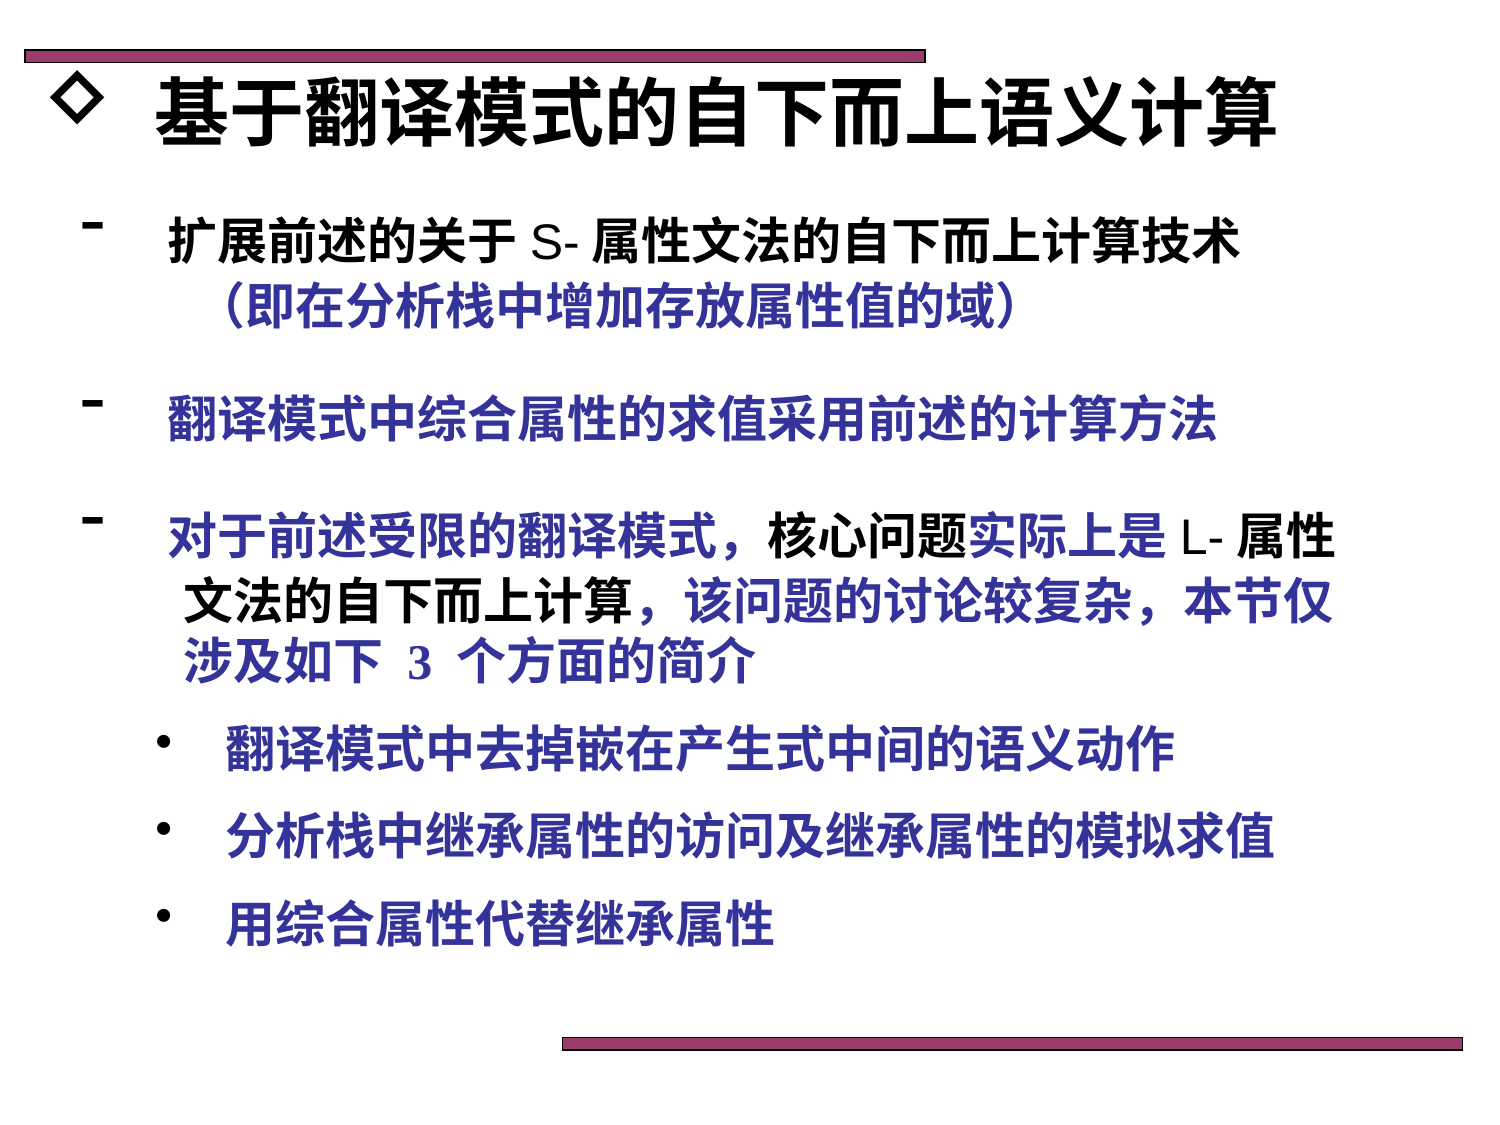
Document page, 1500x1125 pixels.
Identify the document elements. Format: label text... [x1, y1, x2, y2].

text_box 基于翻译模式的自下而上语义计算 扩展前述的关于S-属性文法的自下而上计算技术 （即在分析栈中增加存放属性值的域） 翻译模式中综合属性的求值采用前述的计算方法 对于前述受限的翻译模式，核心问题实际上是L-属性 文法的自下而上计算，该问题的讨论较复杂，本节仅 涉及如下 3 个方面的简介 翻译模式中去掉嵌在产生式中间的语义动作 分析栈中继承属性的访问及继承属性的模拟求值 用综合属性代替继承属性 [25, 50, 1375, 960]
